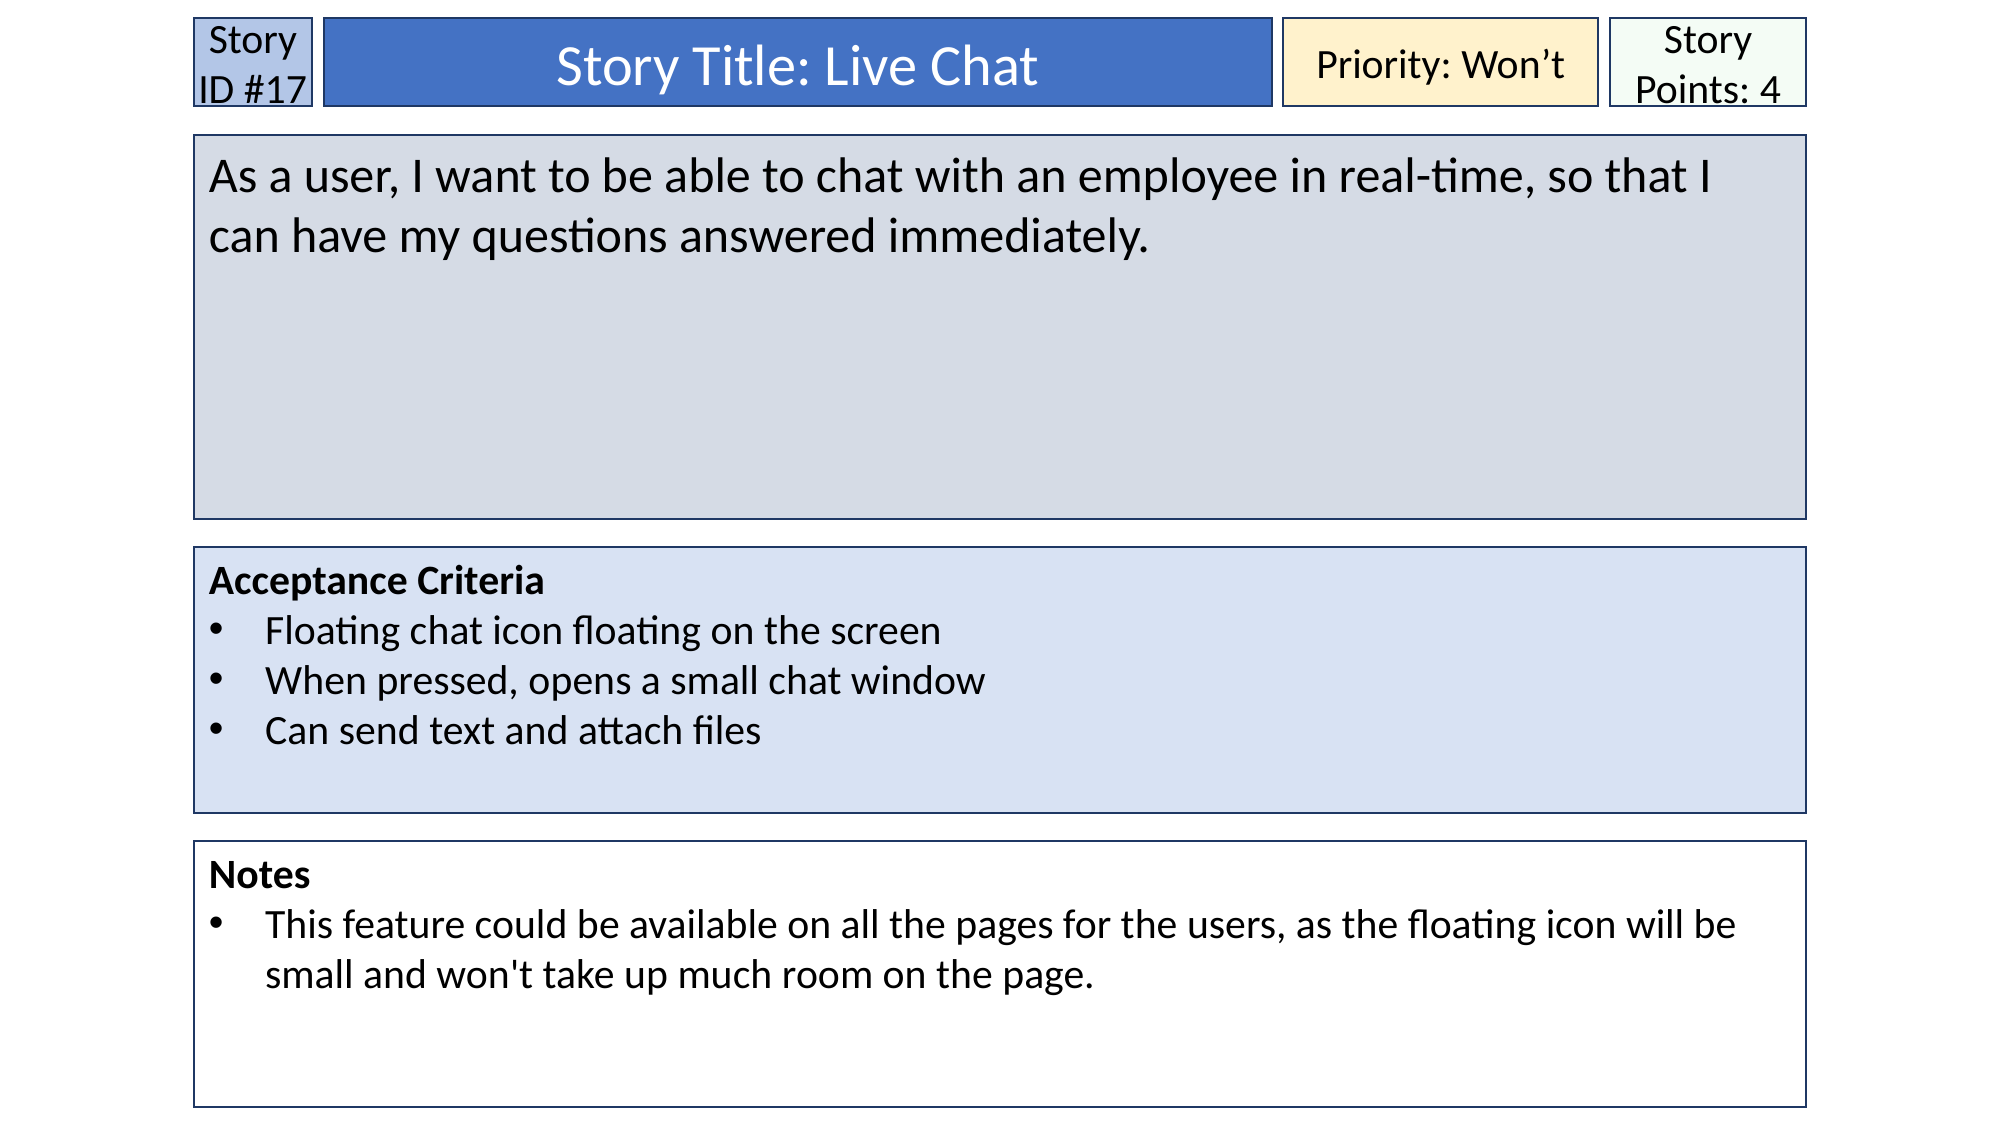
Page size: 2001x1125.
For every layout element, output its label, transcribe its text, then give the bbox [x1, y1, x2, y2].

text_box Story Title: Live Chat [323, 17, 1272, 107]
text_box Priority: Won’t [1283, 17, 1599, 107]
text_box Notes This feature could be available on all the pages for the users, as the floating icon will be small and won't take up much room on the page. [193, 841, 1807, 1107]
text_box As a user, I want to be able to chat with an employee in real-time, so that I can have my questions answered immediately. [193, 134, 1807, 519]
text_box Story ID #17 [193, 17, 312, 107]
text_box Story Points: 4 [1610, 17, 1807, 107]
text_box Acceptance Criteria Floating chat icon floating on the screen When pressed, opens a small chat window Can send text and attach files [193, 547, 1807, 813]
